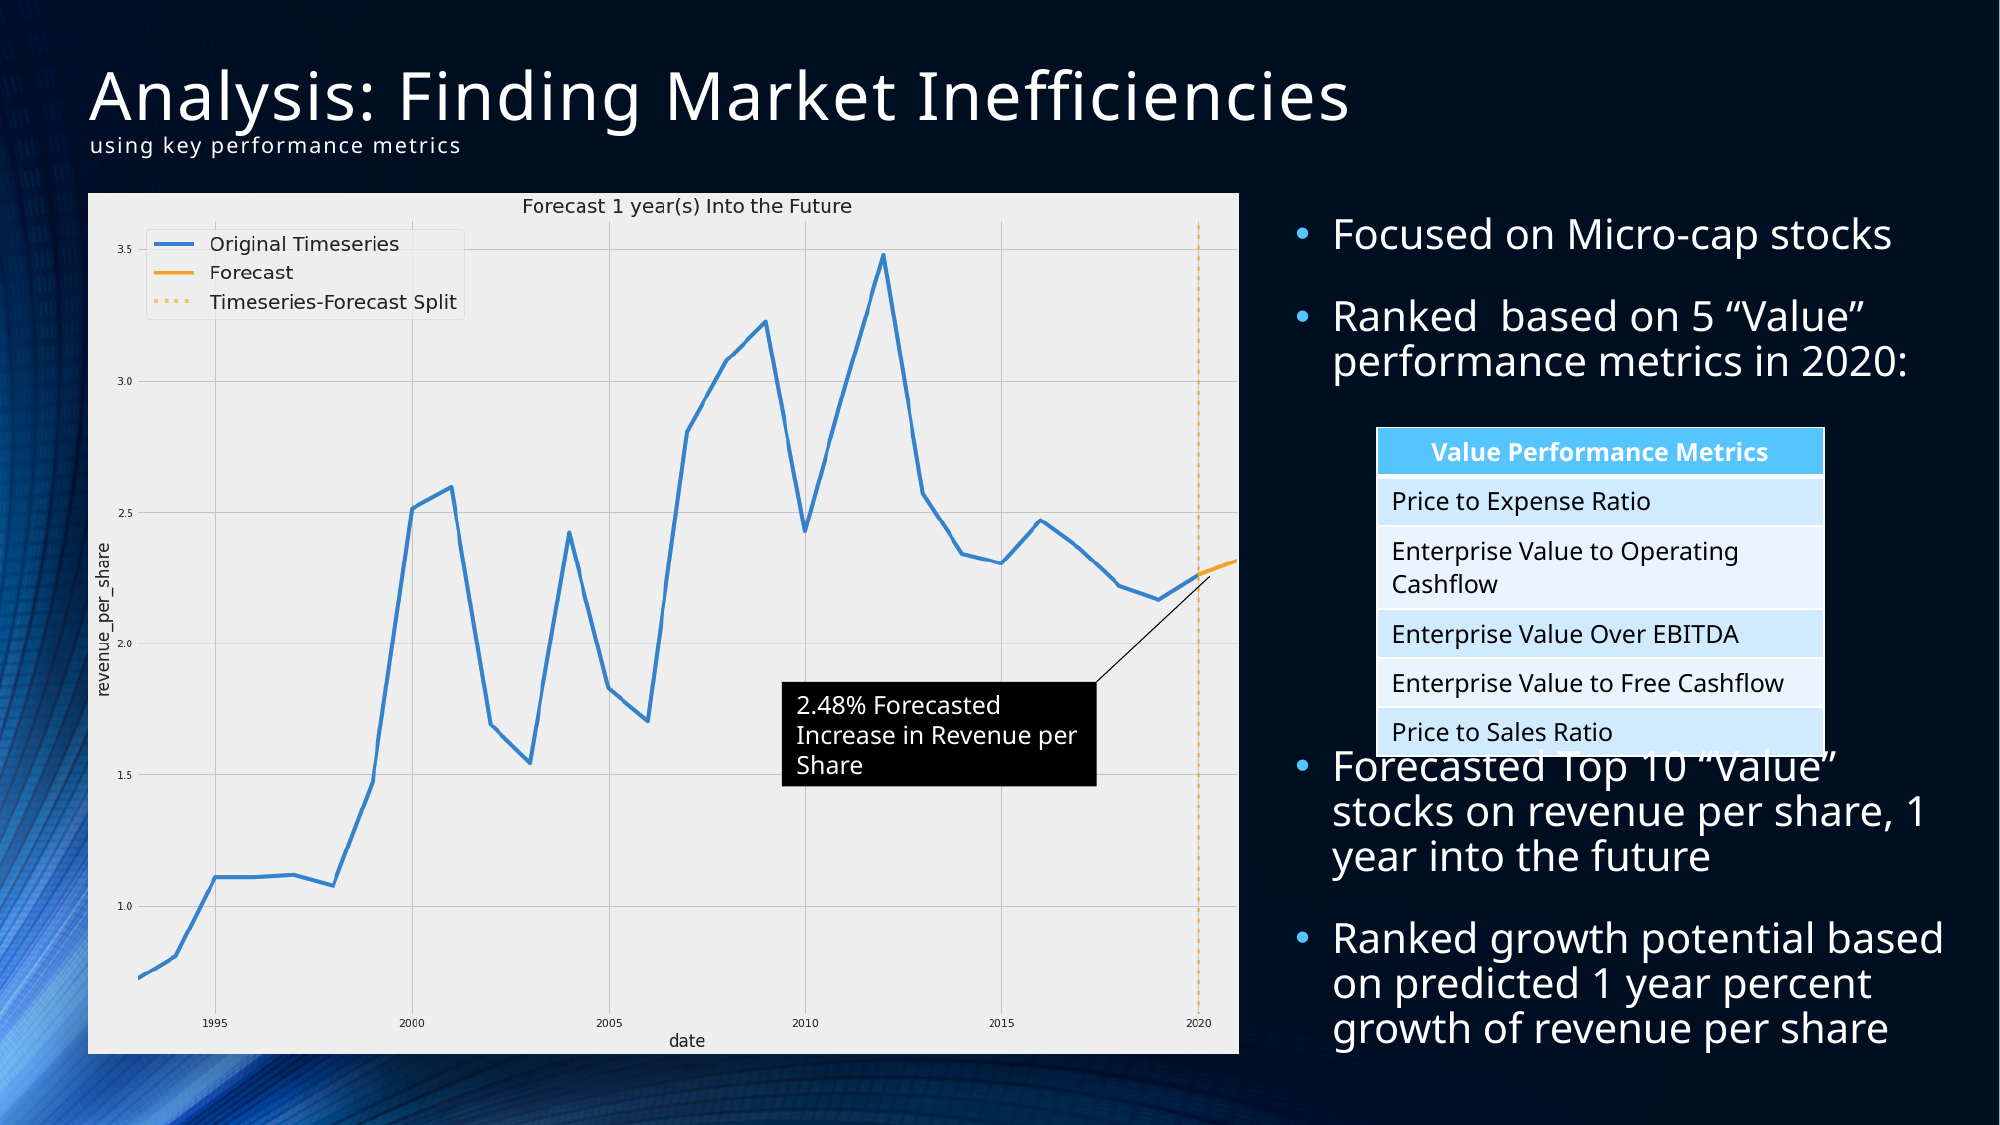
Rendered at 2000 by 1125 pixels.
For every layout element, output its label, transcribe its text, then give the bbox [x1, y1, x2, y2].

table_cell Enterprise Value Over EBITDA [1378, 610, 1823, 657]
picture [0, 0, 2000, 1125]
table_cell Price to Sales Ratio [1378, 708, 1823, 737]
text_box Focused on Micro-cap stocks Ranked based on 5 “Value” performance metrics in 2020: [1280, 205, 1984, 388]
text_box Forecasted Top 10 “Value” stocks on revenue per share, 1 year into the future Ranked growth potential based on predicted 1 year percent growth of revenue per share [1280, 737, 1984, 1054]
table_cell Enterprise Value to Operating Cashflow [1378, 527, 1823, 608]
title Analysis: Finding Market Inefficiencies using key performance metrics [74, 53, 1575, 166]
table_cell Enterprise Value to Free Cashflow [1378, 659, 1823, 706]
table_header Value Performance Metrics [1378, 428, 1823, 474]
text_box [88, 193, 1239, 1054]
table_cell Price to Expense Ratio [1378, 479, 1823, 525]
